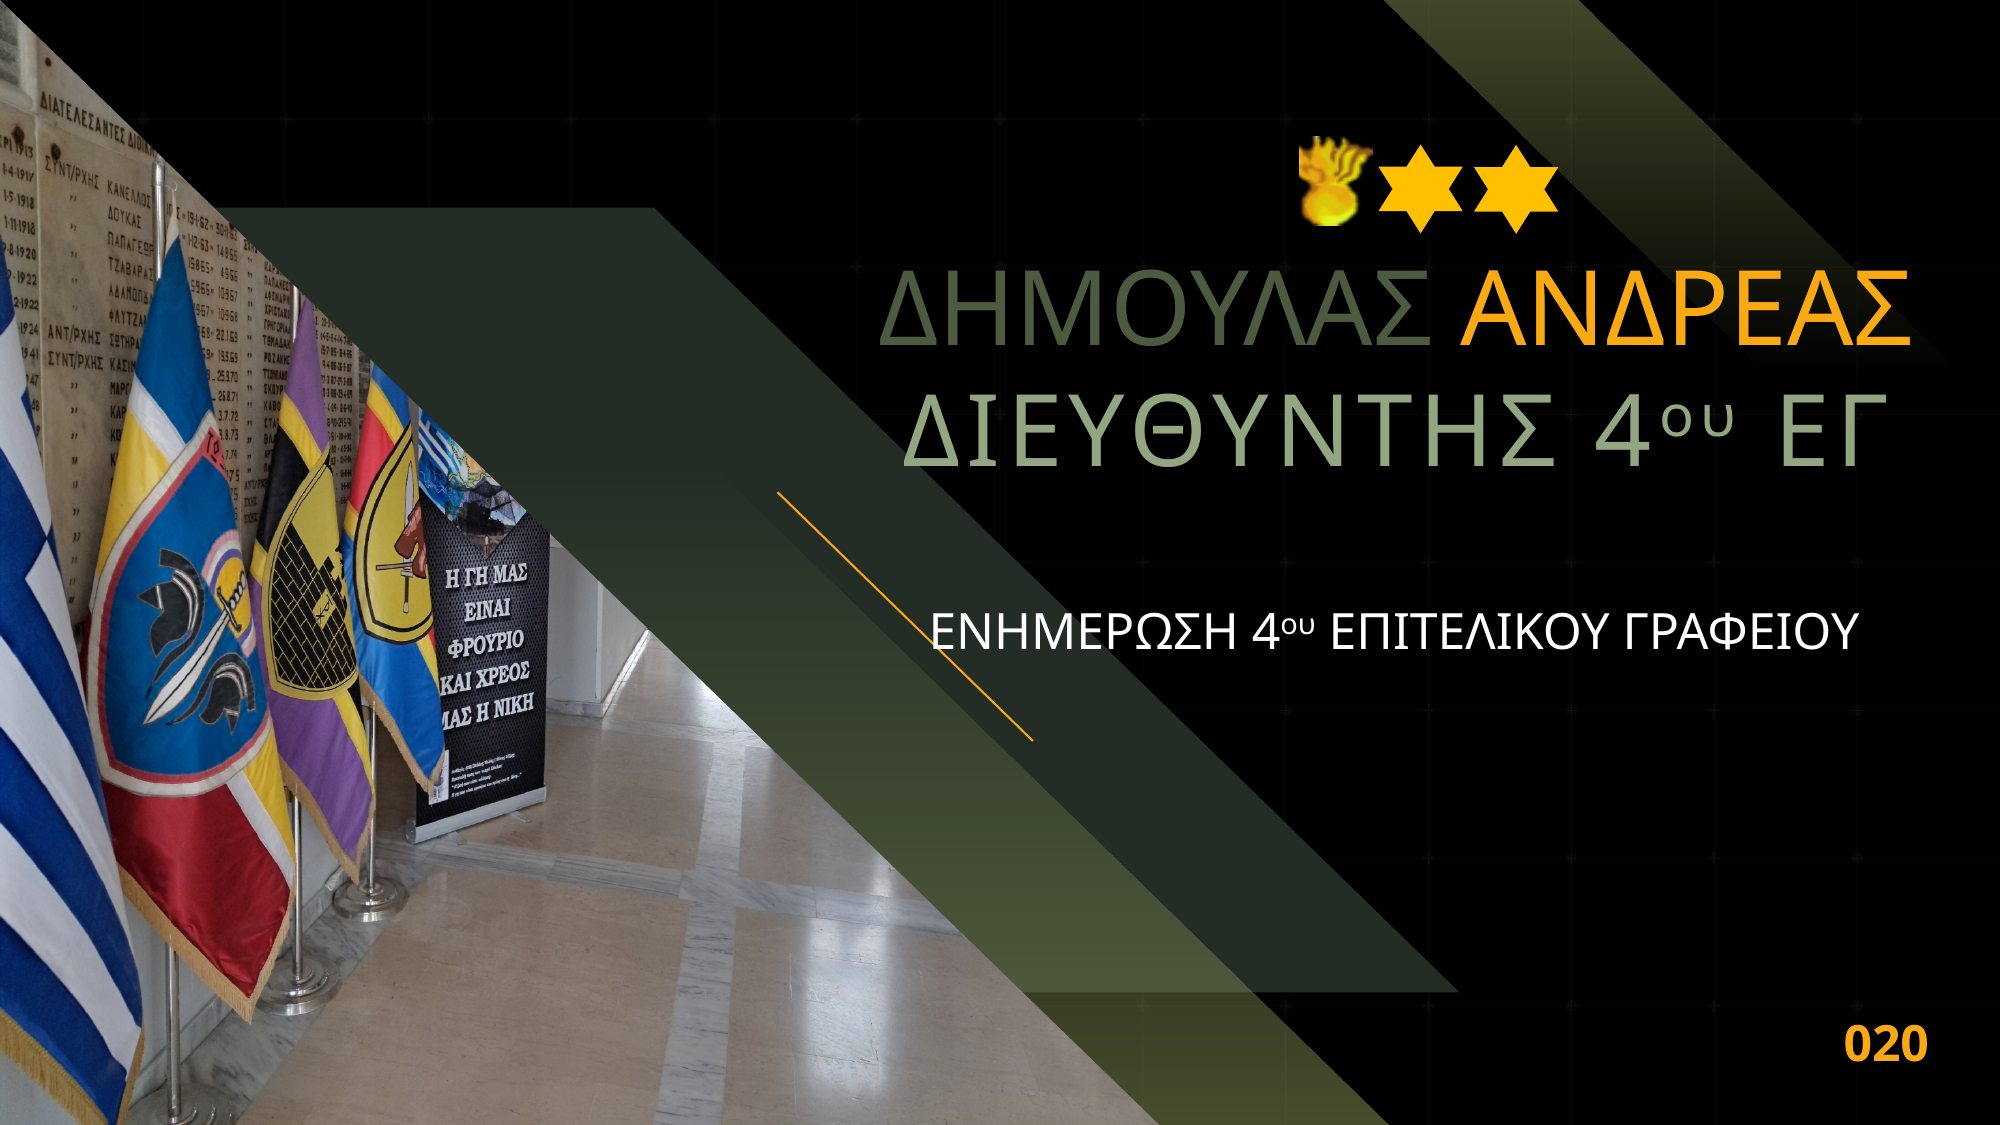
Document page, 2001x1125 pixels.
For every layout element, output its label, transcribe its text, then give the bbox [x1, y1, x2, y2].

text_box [1299, 136, 1559, 234]
picture [0, 0, 1160, 1125]
text_box ΕΝΗΜΕΡΩΣΗ 4ου ΕΠΙΤΕΛΙΚΟΥ ΓΡΑΦΕΙΟΥ [1160, 562, 1876, 668]
text_box ΔΗΜΟΥΛΑΣ ΑΝΔΡΕΑΣ ΔΙΕΥΘΥΝΤΗΣ 4ου ΕΓ [1160, 233, 1986, 494]
text_box [1381, 0, 1819, 233]
text_box [1160, 699, 1462, 994]
text_box [1160, 900, 1391, 1125]
